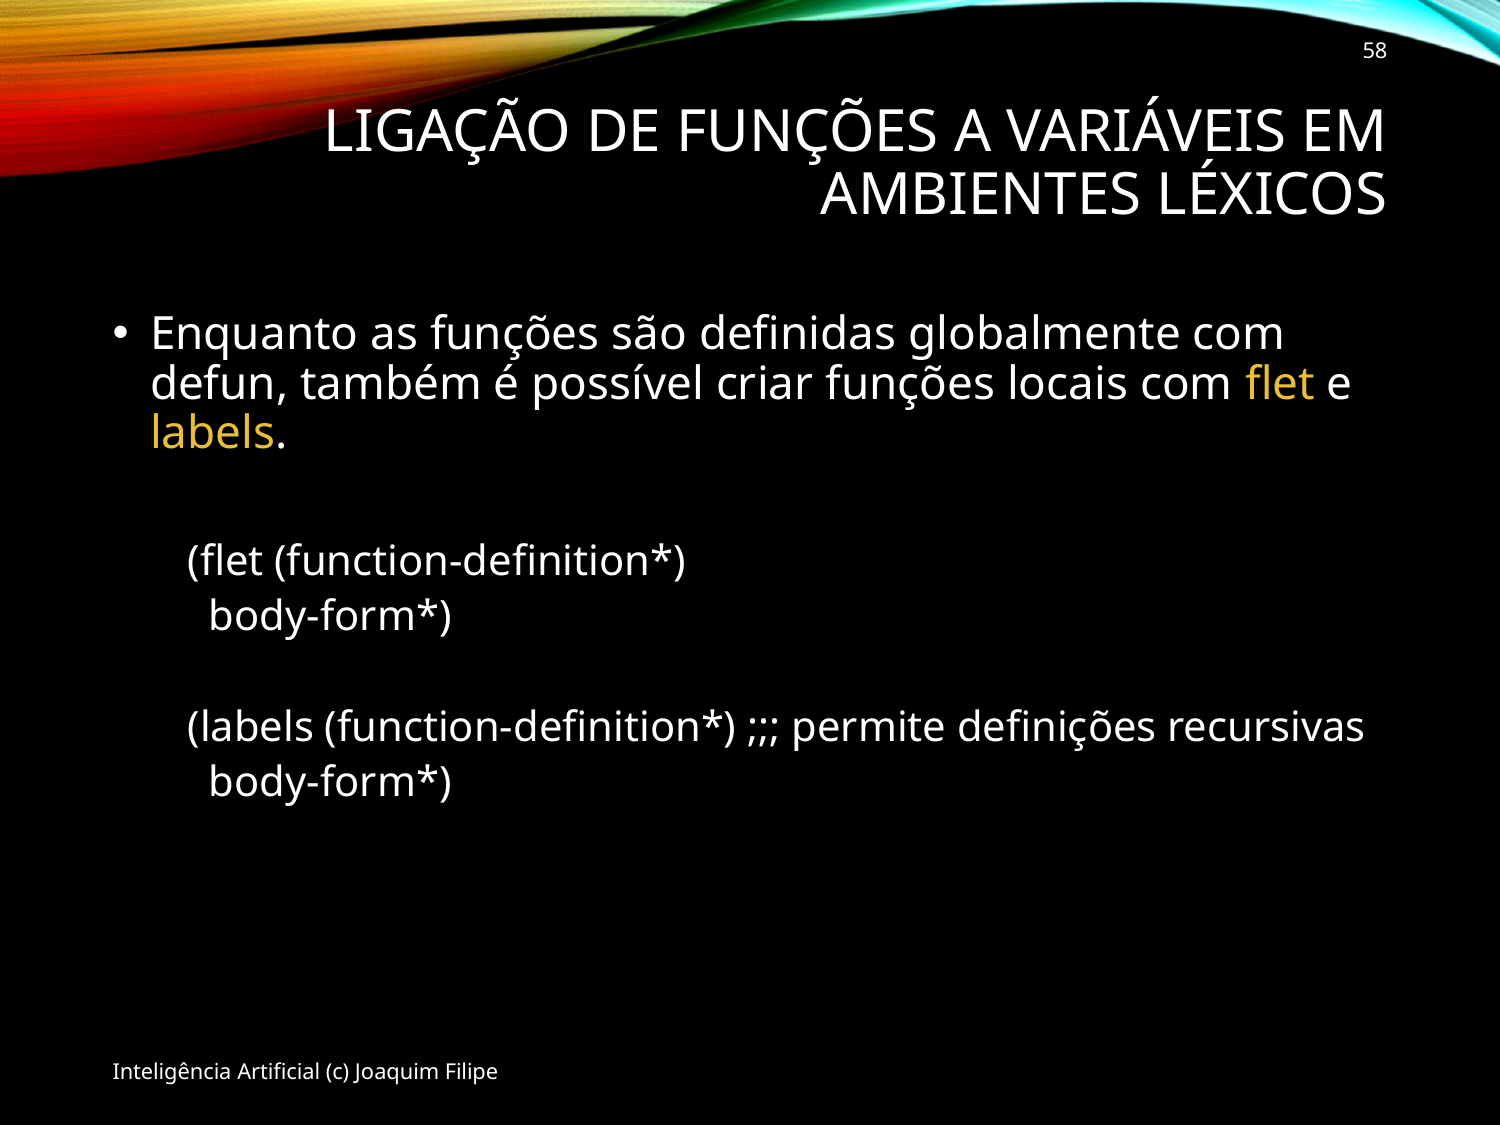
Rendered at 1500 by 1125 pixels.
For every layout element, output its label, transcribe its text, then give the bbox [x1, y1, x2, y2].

slide_number 58 [1078, 21, 1403, 82]
list Enquanto as funções são definidas globalmente com defun, também é possível criar funções locais com flet e labels. (flet (function-definition*) body-form*) (labels (function-definition*) ;;; permite definições recursivas body-form*) [97, 302, 1403, 1028]
footer Inteligência Artificial (c) Joaquim Filipe [97, 1042, 1030, 1103]
title Ligação de funções a variáveis em ambientes léxicos [277, 93, 1403, 244]
picture [0, 0, 1500, 178]
